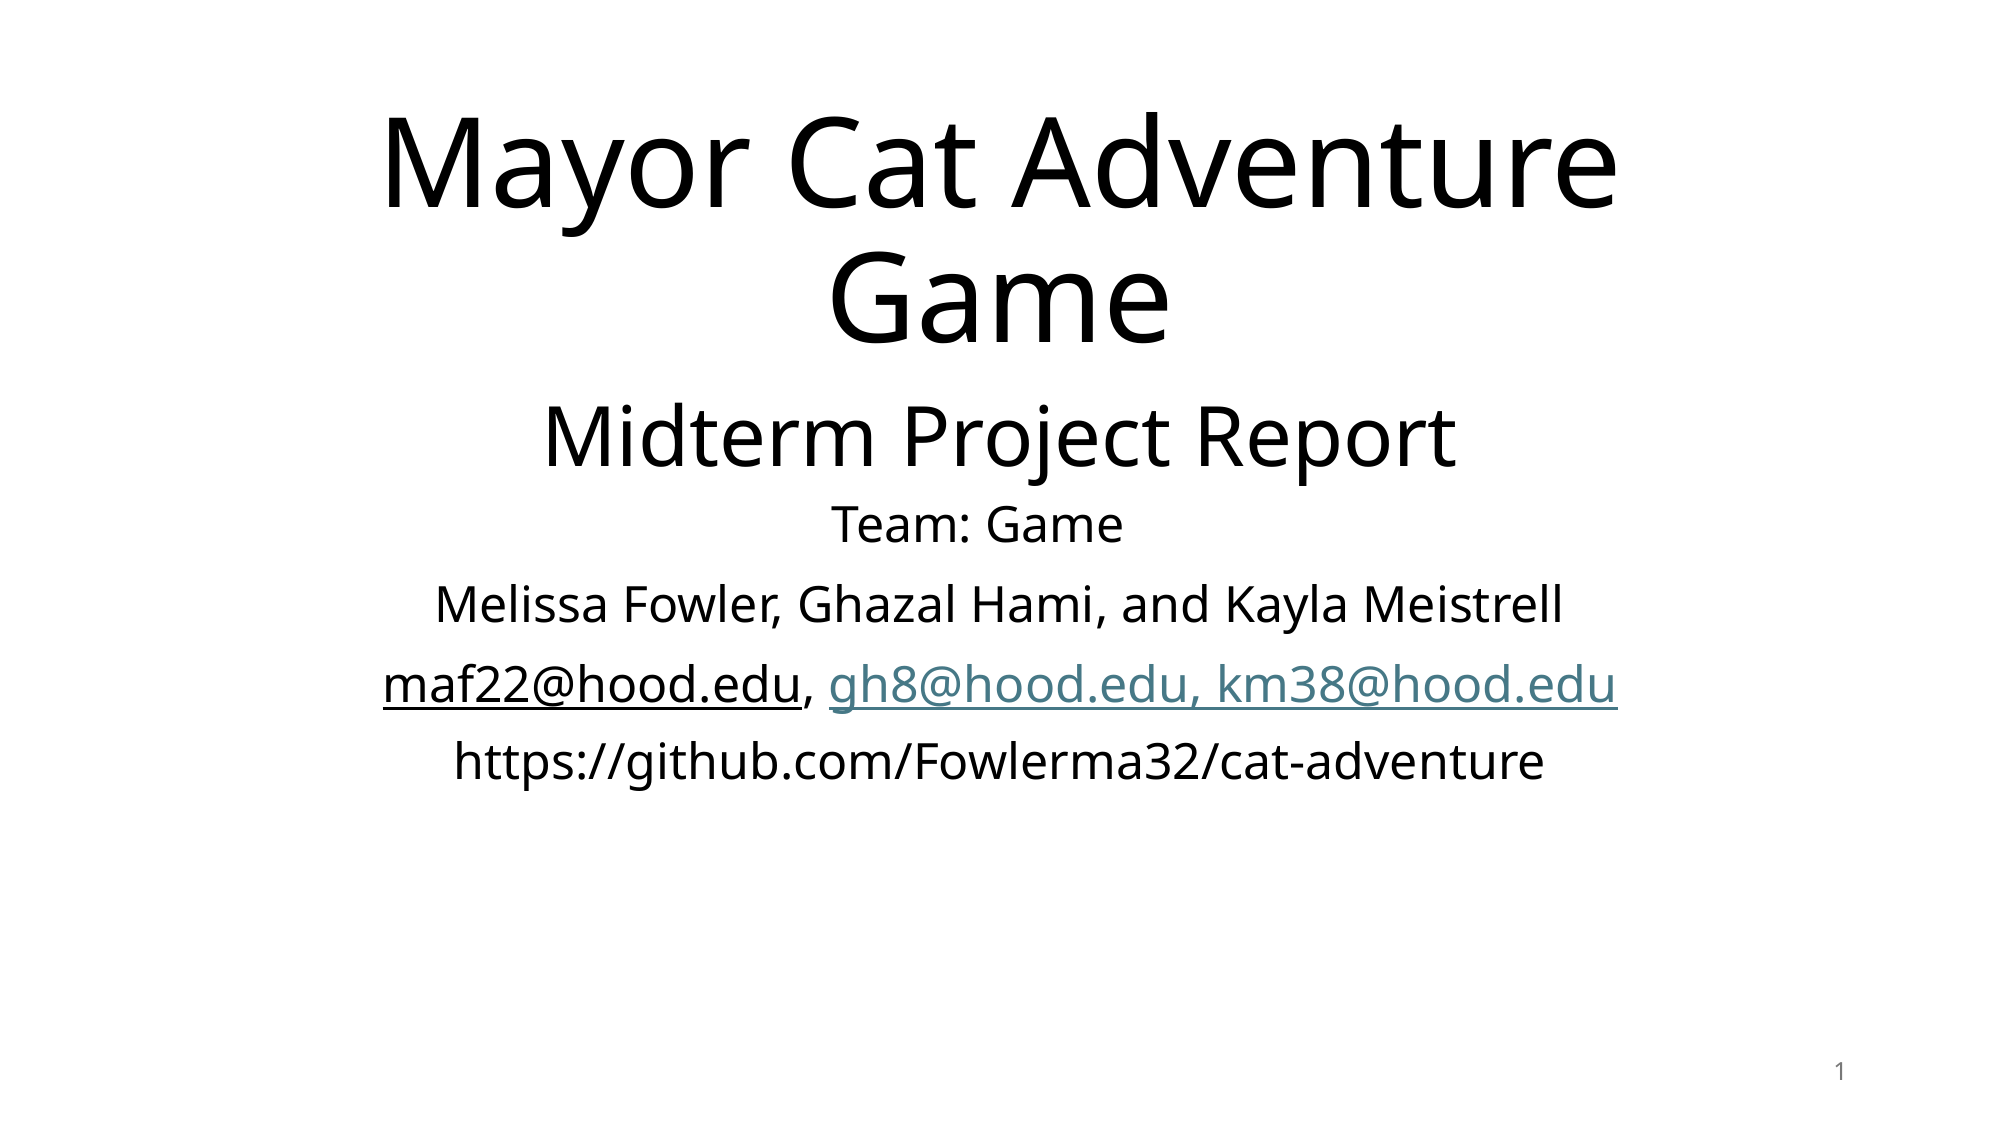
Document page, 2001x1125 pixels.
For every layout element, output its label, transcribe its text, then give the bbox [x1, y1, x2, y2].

text_box Midterm Project Report [249, 371, 1750, 492]
title Mayor Cat Adventure Game [249, 209, 1750, 371]
slide_number 1 [1412, 1042, 1863, 1103]
subtitle Melissa Fowler, Ghazal Hami, and Kayla Meistrell maf22@hood.edu, gh8@hood.edu, km38@hood.edu https://github.com/Fowlerma32/cat-adventure [249, 571, 1750, 855]
text_box Team: Game [228, 491, 1729, 577]
